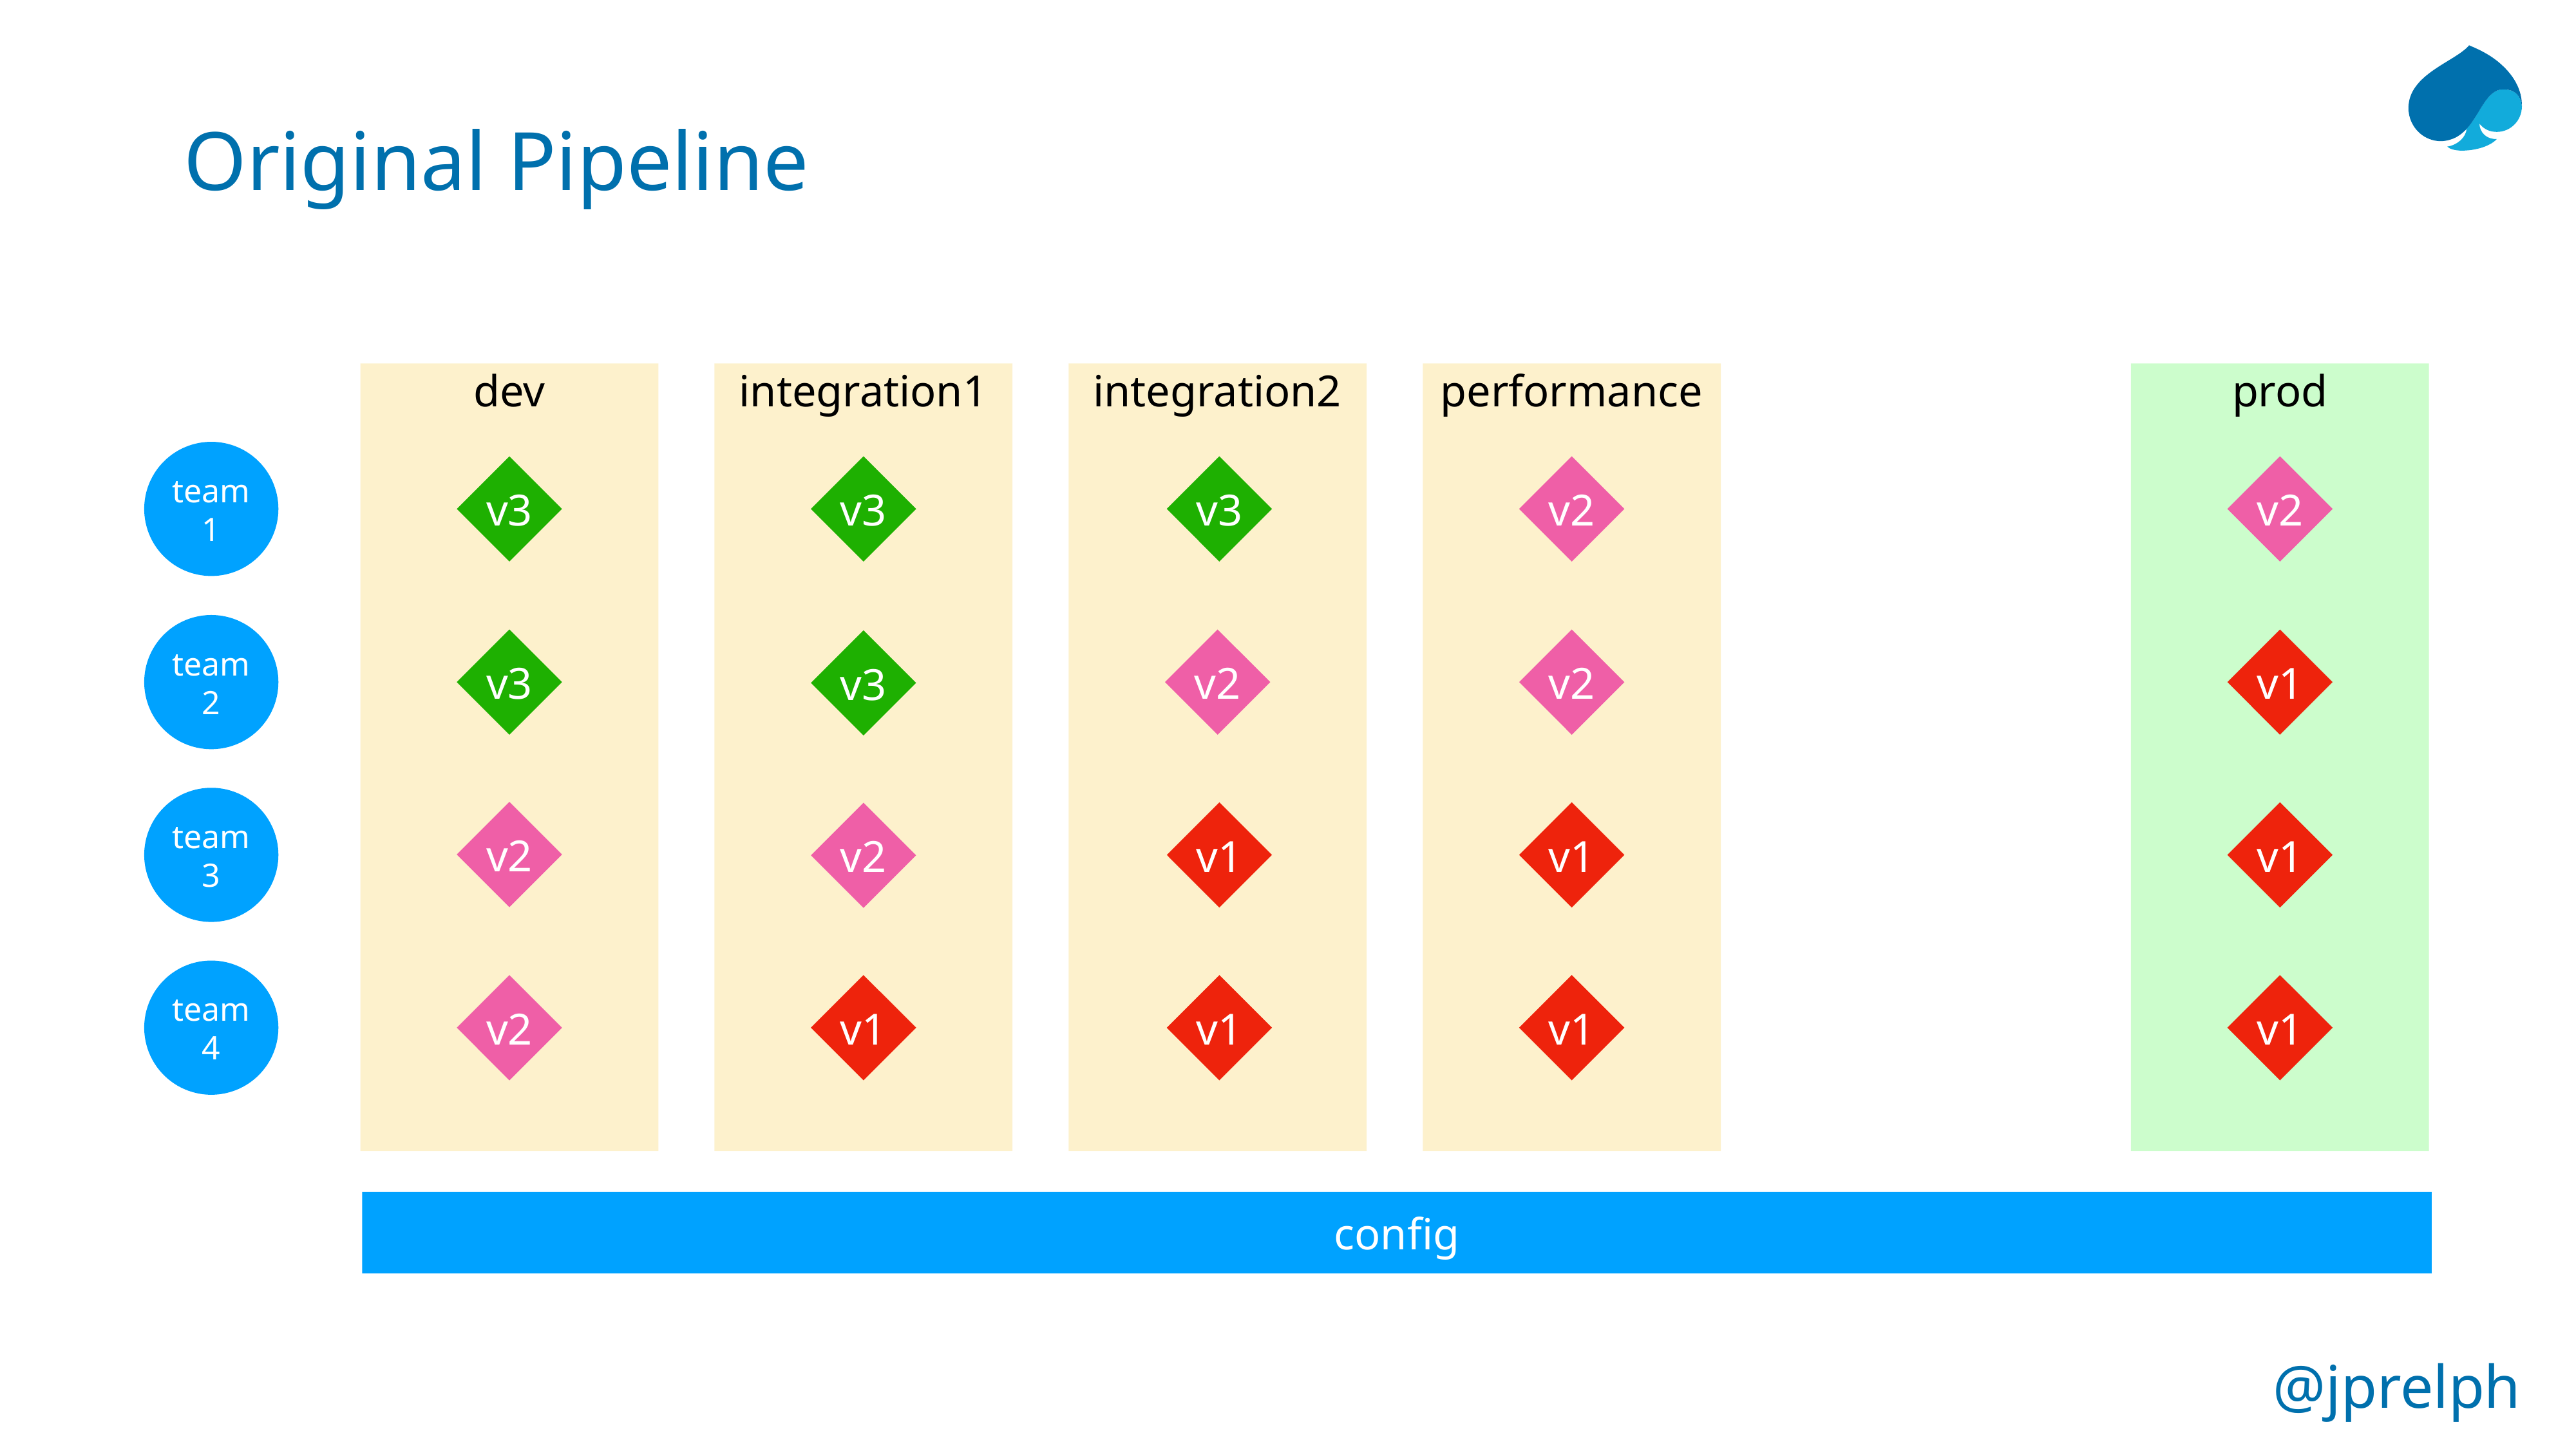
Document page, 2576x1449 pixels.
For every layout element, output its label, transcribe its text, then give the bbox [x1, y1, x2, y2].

text_box v1 [1519, 975, 1625, 1081]
text_box dev [360, 363, 659, 1151]
text_box v1 [811, 975, 916, 1081]
text_box v3 [811, 630, 916, 736]
text_box v1 [1166, 802, 1273, 908]
text_box config [362, 1191, 2432, 1274]
text_box v1 [2227, 802, 2333, 908]
text_box v2 [1519, 456, 1625, 562]
text_box v2 [2227, 456, 2333, 562]
text_box v3 [1166, 456, 1273, 562]
text_box v1 [1166, 975, 1273, 1081]
text_box @jprelph [2268, 1343, 2566, 1426]
text_box team1 [144, 442, 279, 576]
text_box integration2 [1068, 363, 1367, 1151]
text_box integration1 [714, 363, 1013, 1151]
text_box v2 [457, 975, 562, 1081]
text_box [2408, 45, 2523, 151]
text_box v1 [2227, 975, 2333, 1081]
text_box v2 [457, 802, 562, 907]
text_box v2 [1165, 629, 1271, 735]
text_box team4 [144, 960, 279, 1095]
text_box prod [2130, 363, 2429, 1151]
text_box team2 [144, 614, 279, 750]
text_box v3 [457, 456, 562, 562]
text_box v2 [1519, 629, 1625, 735]
text_box team3 [144, 788, 279, 922]
text_box v3 [457, 629, 562, 735]
text_box v3 [811, 456, 916, 562]
text_box performance [1423, 363, 1721, 1151]
title Original Pipeline [178, 37, 2398, 279]
text_box v2 [811, 802, 916, 908]
text_box v1 [1519, 802, 1625, 908]
text_box v1 [2227, 629, 2333, 735]
